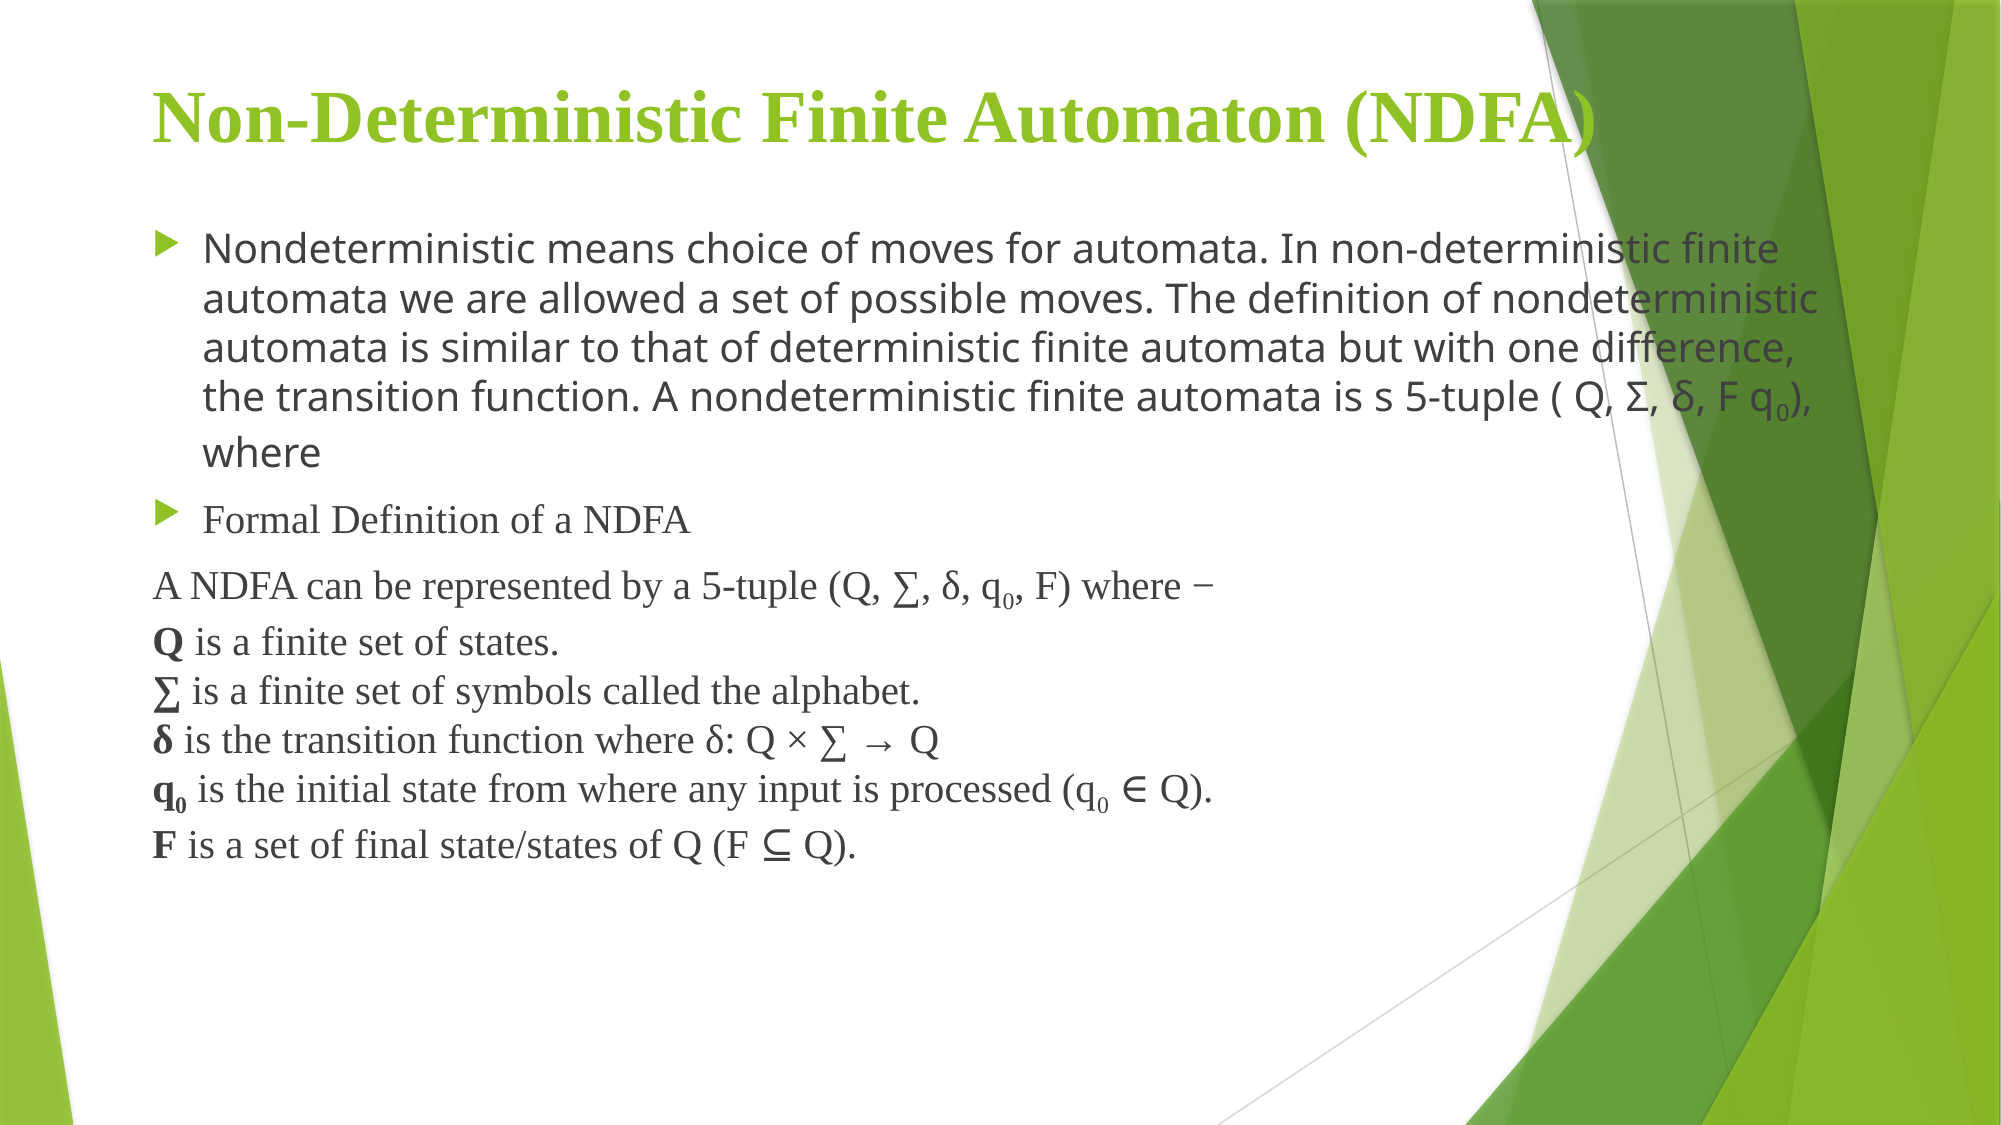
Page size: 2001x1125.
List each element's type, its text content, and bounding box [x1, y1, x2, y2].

list Nondeterministic means choice of moves for automata. In non-deterministic finite automata we are allowed a set of possible moves. The definition of nondeterministic automata is similar to that of deterministic finite automata but with one difference, the transition function. A nondeterministic finite automata is s 5-tuple ( Q, Σ, δ, F q0), where Formal Definition of a NDFA A NDFA can be represented by a 5-tuple (Q, ∑, δ, q0, F) where − Q is a finite set of states. ∑ is a finite set of symbols called the alphabet. δ is the transition function where δ: Q × ∑ → Q q0 is the initial state from where any input is processed (q0 ∈ Q). F is a set of final state/states of Q (F ⊆ Q). [137, 215, 1863, 930]
title Non-Deterministic Finite Automaton (NDFA) [137, 59, 1614, 215]
